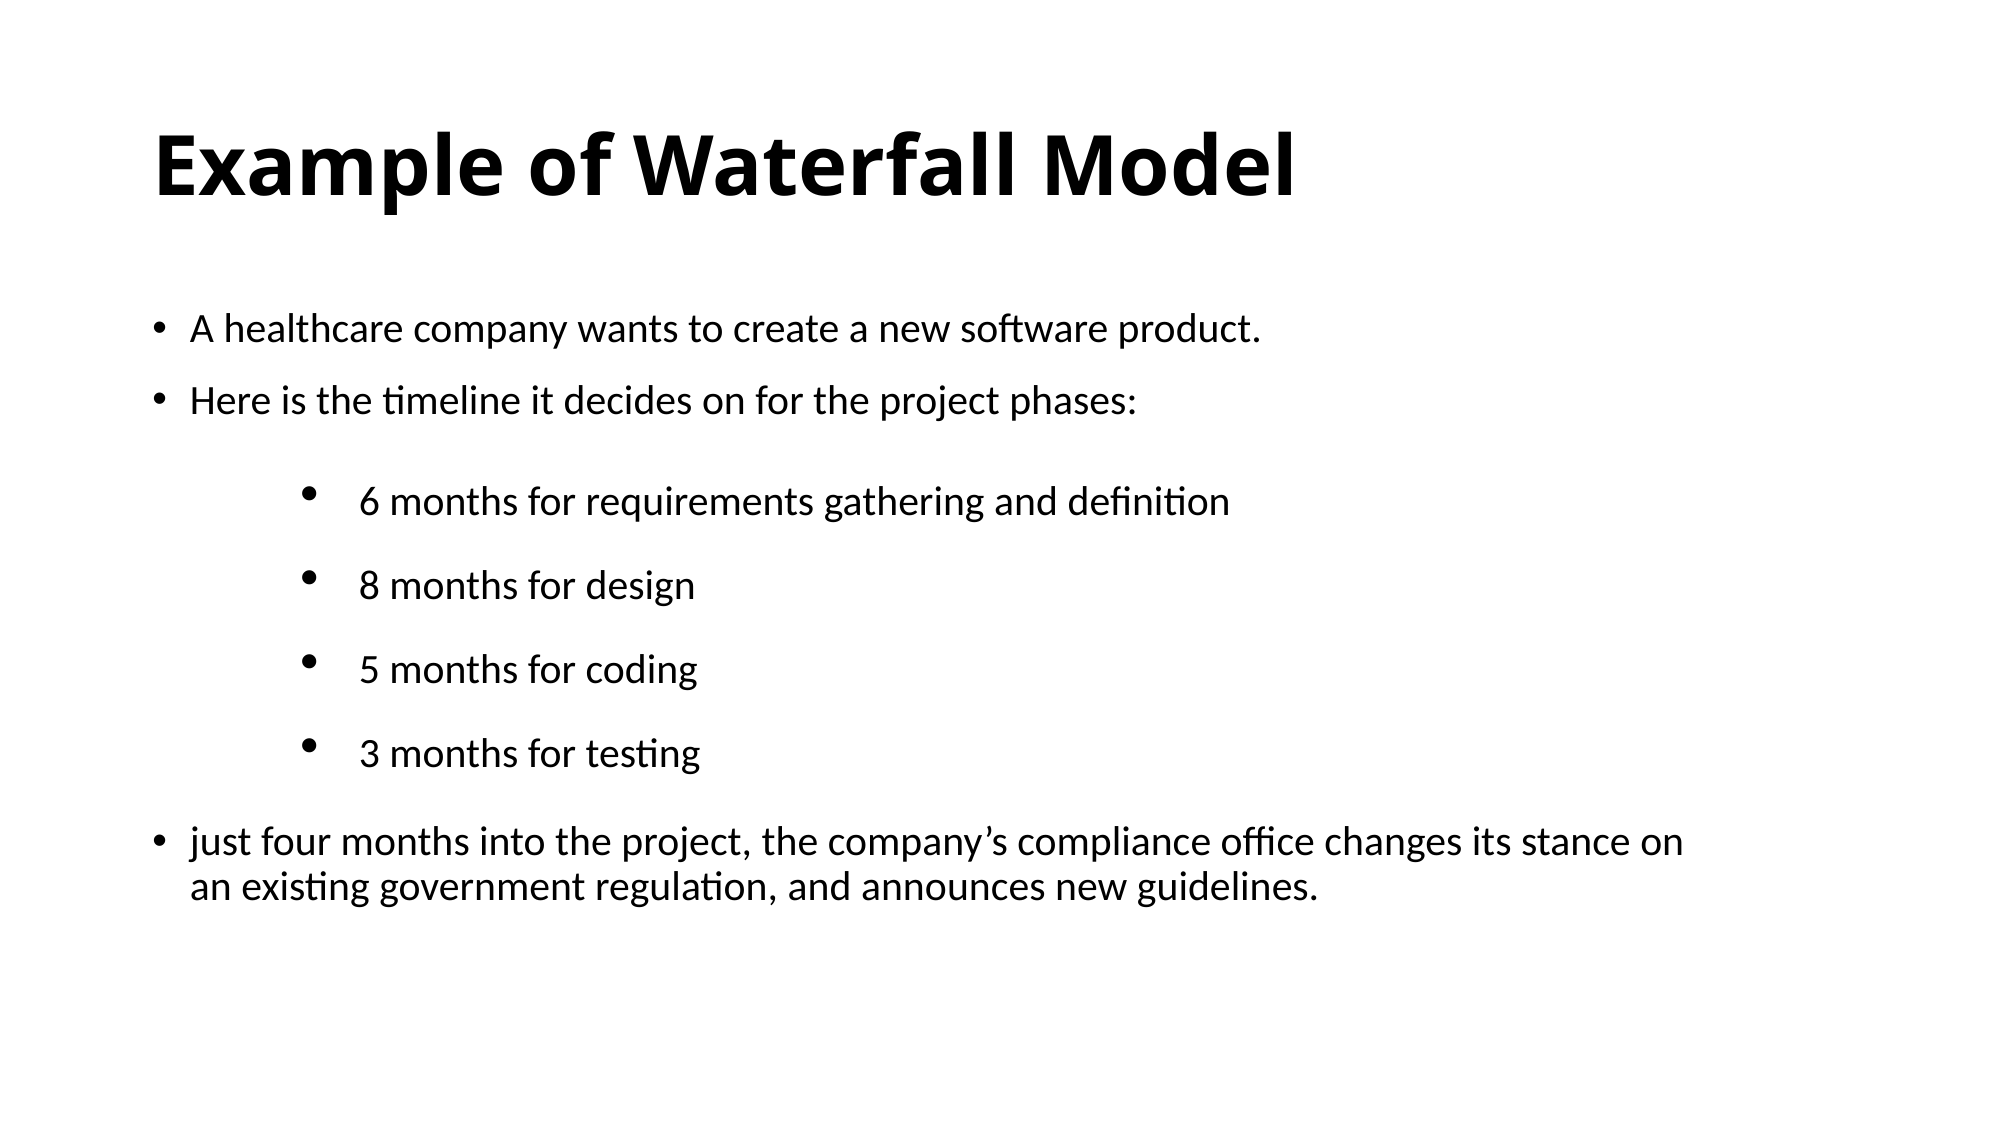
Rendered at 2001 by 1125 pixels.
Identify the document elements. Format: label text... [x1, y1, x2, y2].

title Example of Waterfall Model [137, 59, 1863, 278]
list A healthcare company wants to create a new software product. Here is the timeline it decides on for the project phases: 6 months for requirements gathering and definition 8 months for design 5 months for coding 3 months for testing just four months into the project, the company’s compliance office changes its stance on an existing government regulation, and announces new guidelines. [137, 299, 1863, 1014]
